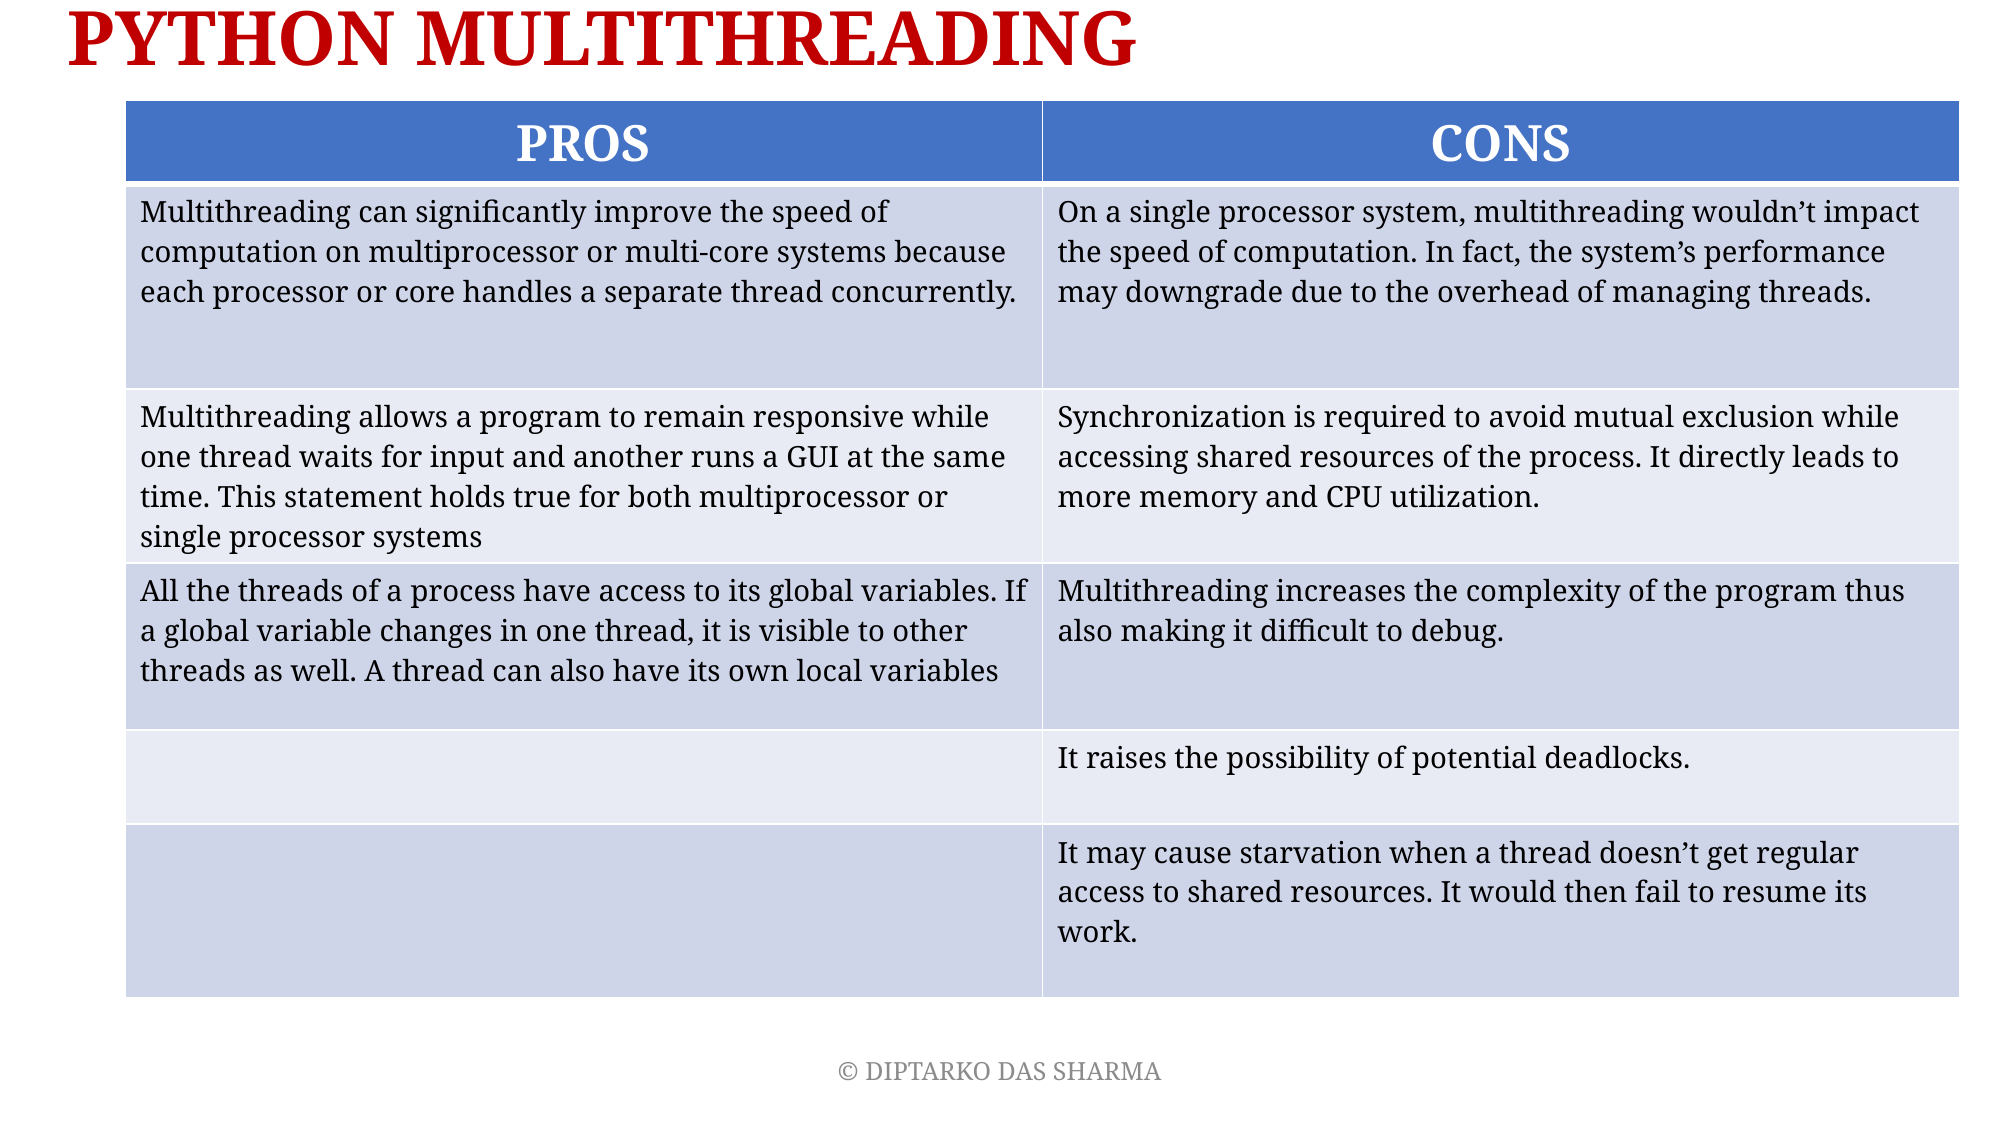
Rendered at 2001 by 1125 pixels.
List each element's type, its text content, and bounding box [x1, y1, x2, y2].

table_header PROS [126, 101, 1042, 181]
table_cell On a single processor system, multithreading wouldn’t impact the speed of computation. In fact, the system’s performance may downgrade due to the overhead of managing threads. [1043, 187, 1959, 388]
table_cell Synchronization is required to avoid mutual exclusion while accessing shared resources of the process. It directly leads to more memory and CPU utilization. [1043, 390, 1959, 562]
table_cell All the threads of a process have access to its global variables. If a global variable changes in one thread, it is visible to other threads as well. A thread can also have its own local variables [126, 564, 1042, 729]
table_cell [126, 731, 1042, 823]
title PYTHON MULTITHREADING [28, 0, 1887, 73]
table_cell It may cause starvation when a thread doesn’t get regular access to shared resources. It would then fail to resume its work. [1043, 825, 1959, 997]
table_cell [126, 825, 1042, 997]
table_cell It raises the possibility of potential deadlocks. [1043, 731, 1959, 823]
table_cell Multithreading increases the complexity of the program thus also making it difficult to debug. [1043, 564, 1959, 729]
table_cell Multithreading allows a program to remain responsive while one thread waits for input and another runs a GUI at the same time. This statement holds true for both multiprocessor or single processor systems [126, 390, 1042, 562]
table_cell Multithreading can significantly improve the speed of computation on multiprocessor or multi-core systems because each processor or core handles a separate thread concurrently. [126, 187, 1042, 388]
footer © DIPTARKO DAS SHARMA [662, 1042, 1338, 1103]
table_header CONS [1043, 101, 1959, 181]
